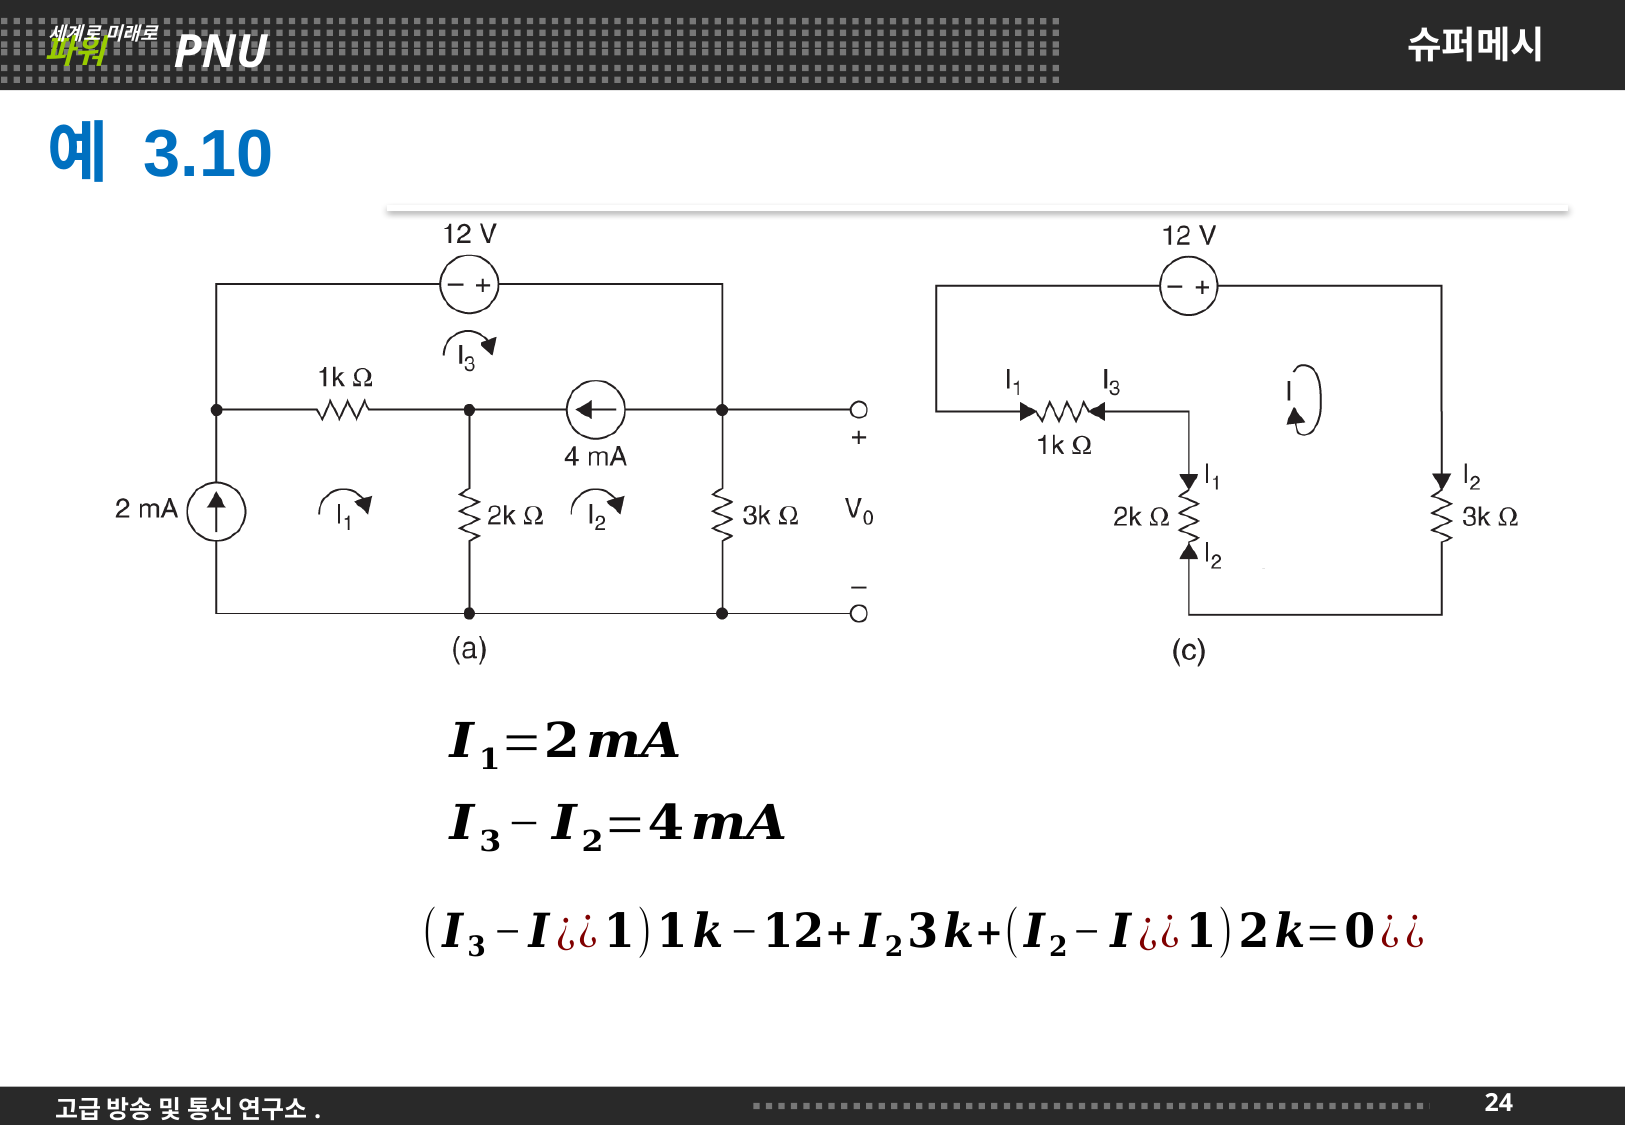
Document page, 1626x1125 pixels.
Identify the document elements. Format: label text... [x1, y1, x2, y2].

picture [115, 220, 1529, 686]
title 슈퍼메시 [0, 0, 1625, 89]
list 예 3.10 [32, 101, 1581, 1071]
